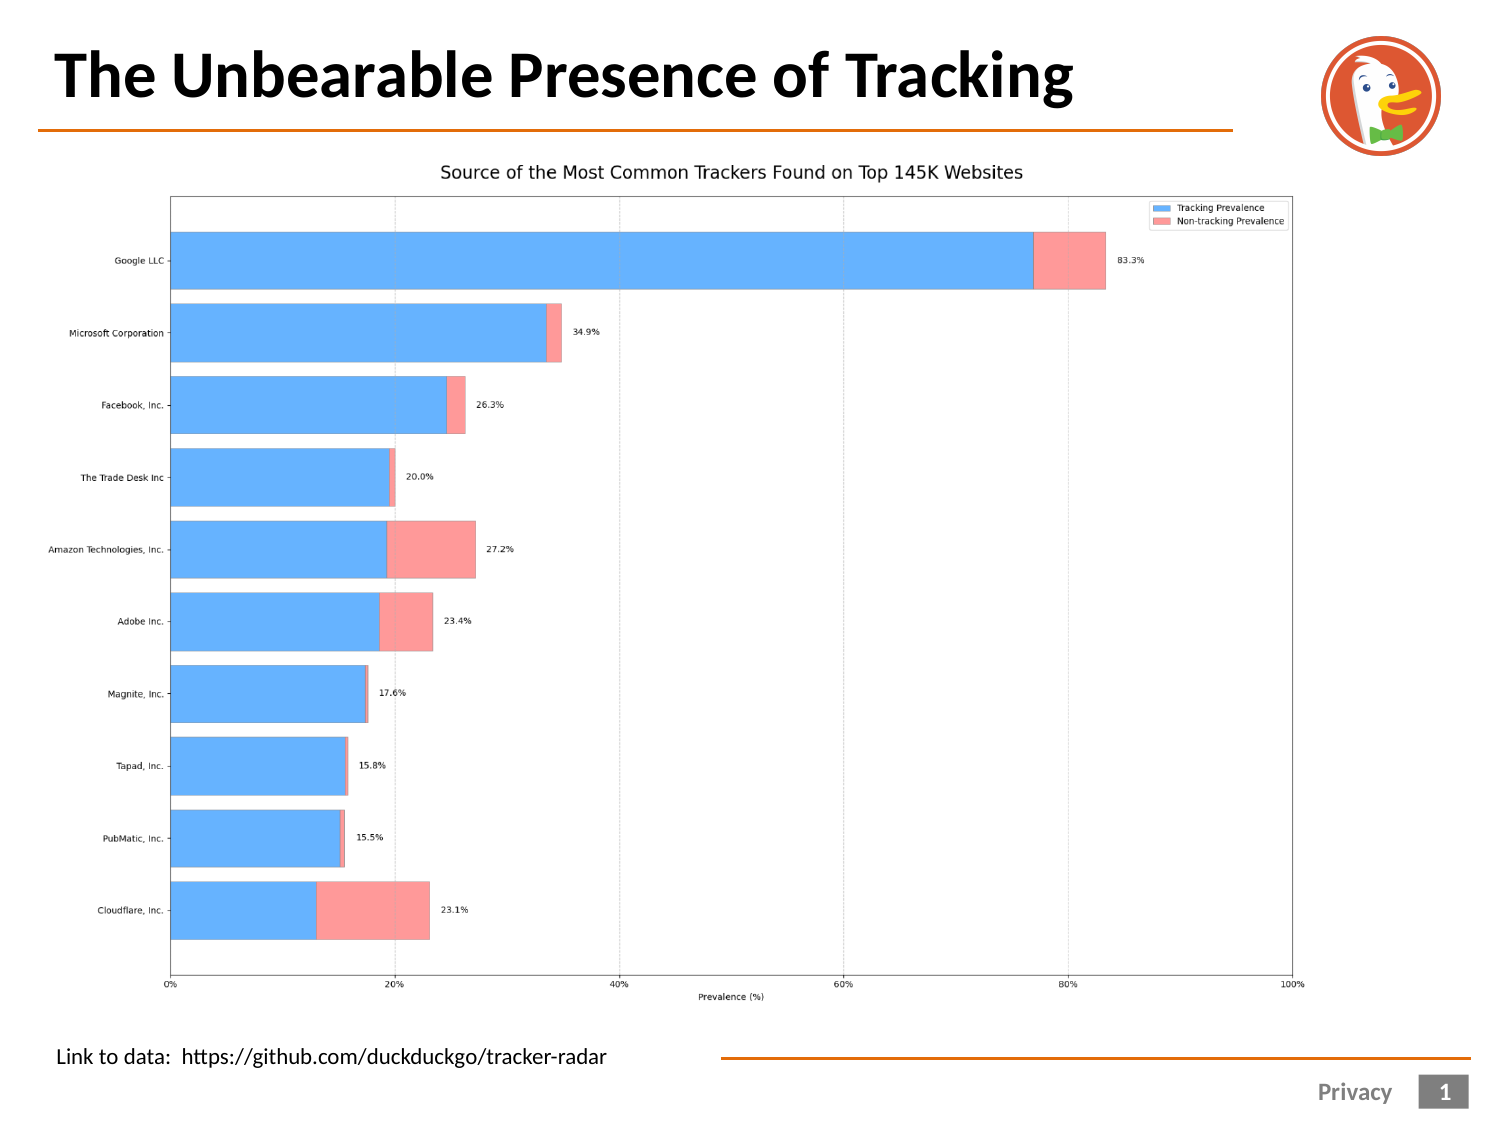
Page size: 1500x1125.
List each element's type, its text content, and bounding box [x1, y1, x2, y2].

title The Unbearable Presence of Tracking [39, 19, 1235, 124]
text_box Link to data: https://github.com/duckduckgo/tracker-radar [41, 1027, 670, 1083]
footer Privacy [720, 1066, 1408, 1115]
slide_number ‹#› [1410, 1066, 1481, 1115]
picture [18, 35, 1442, 1012]
text_box [41, 172, 1425, 1028]
